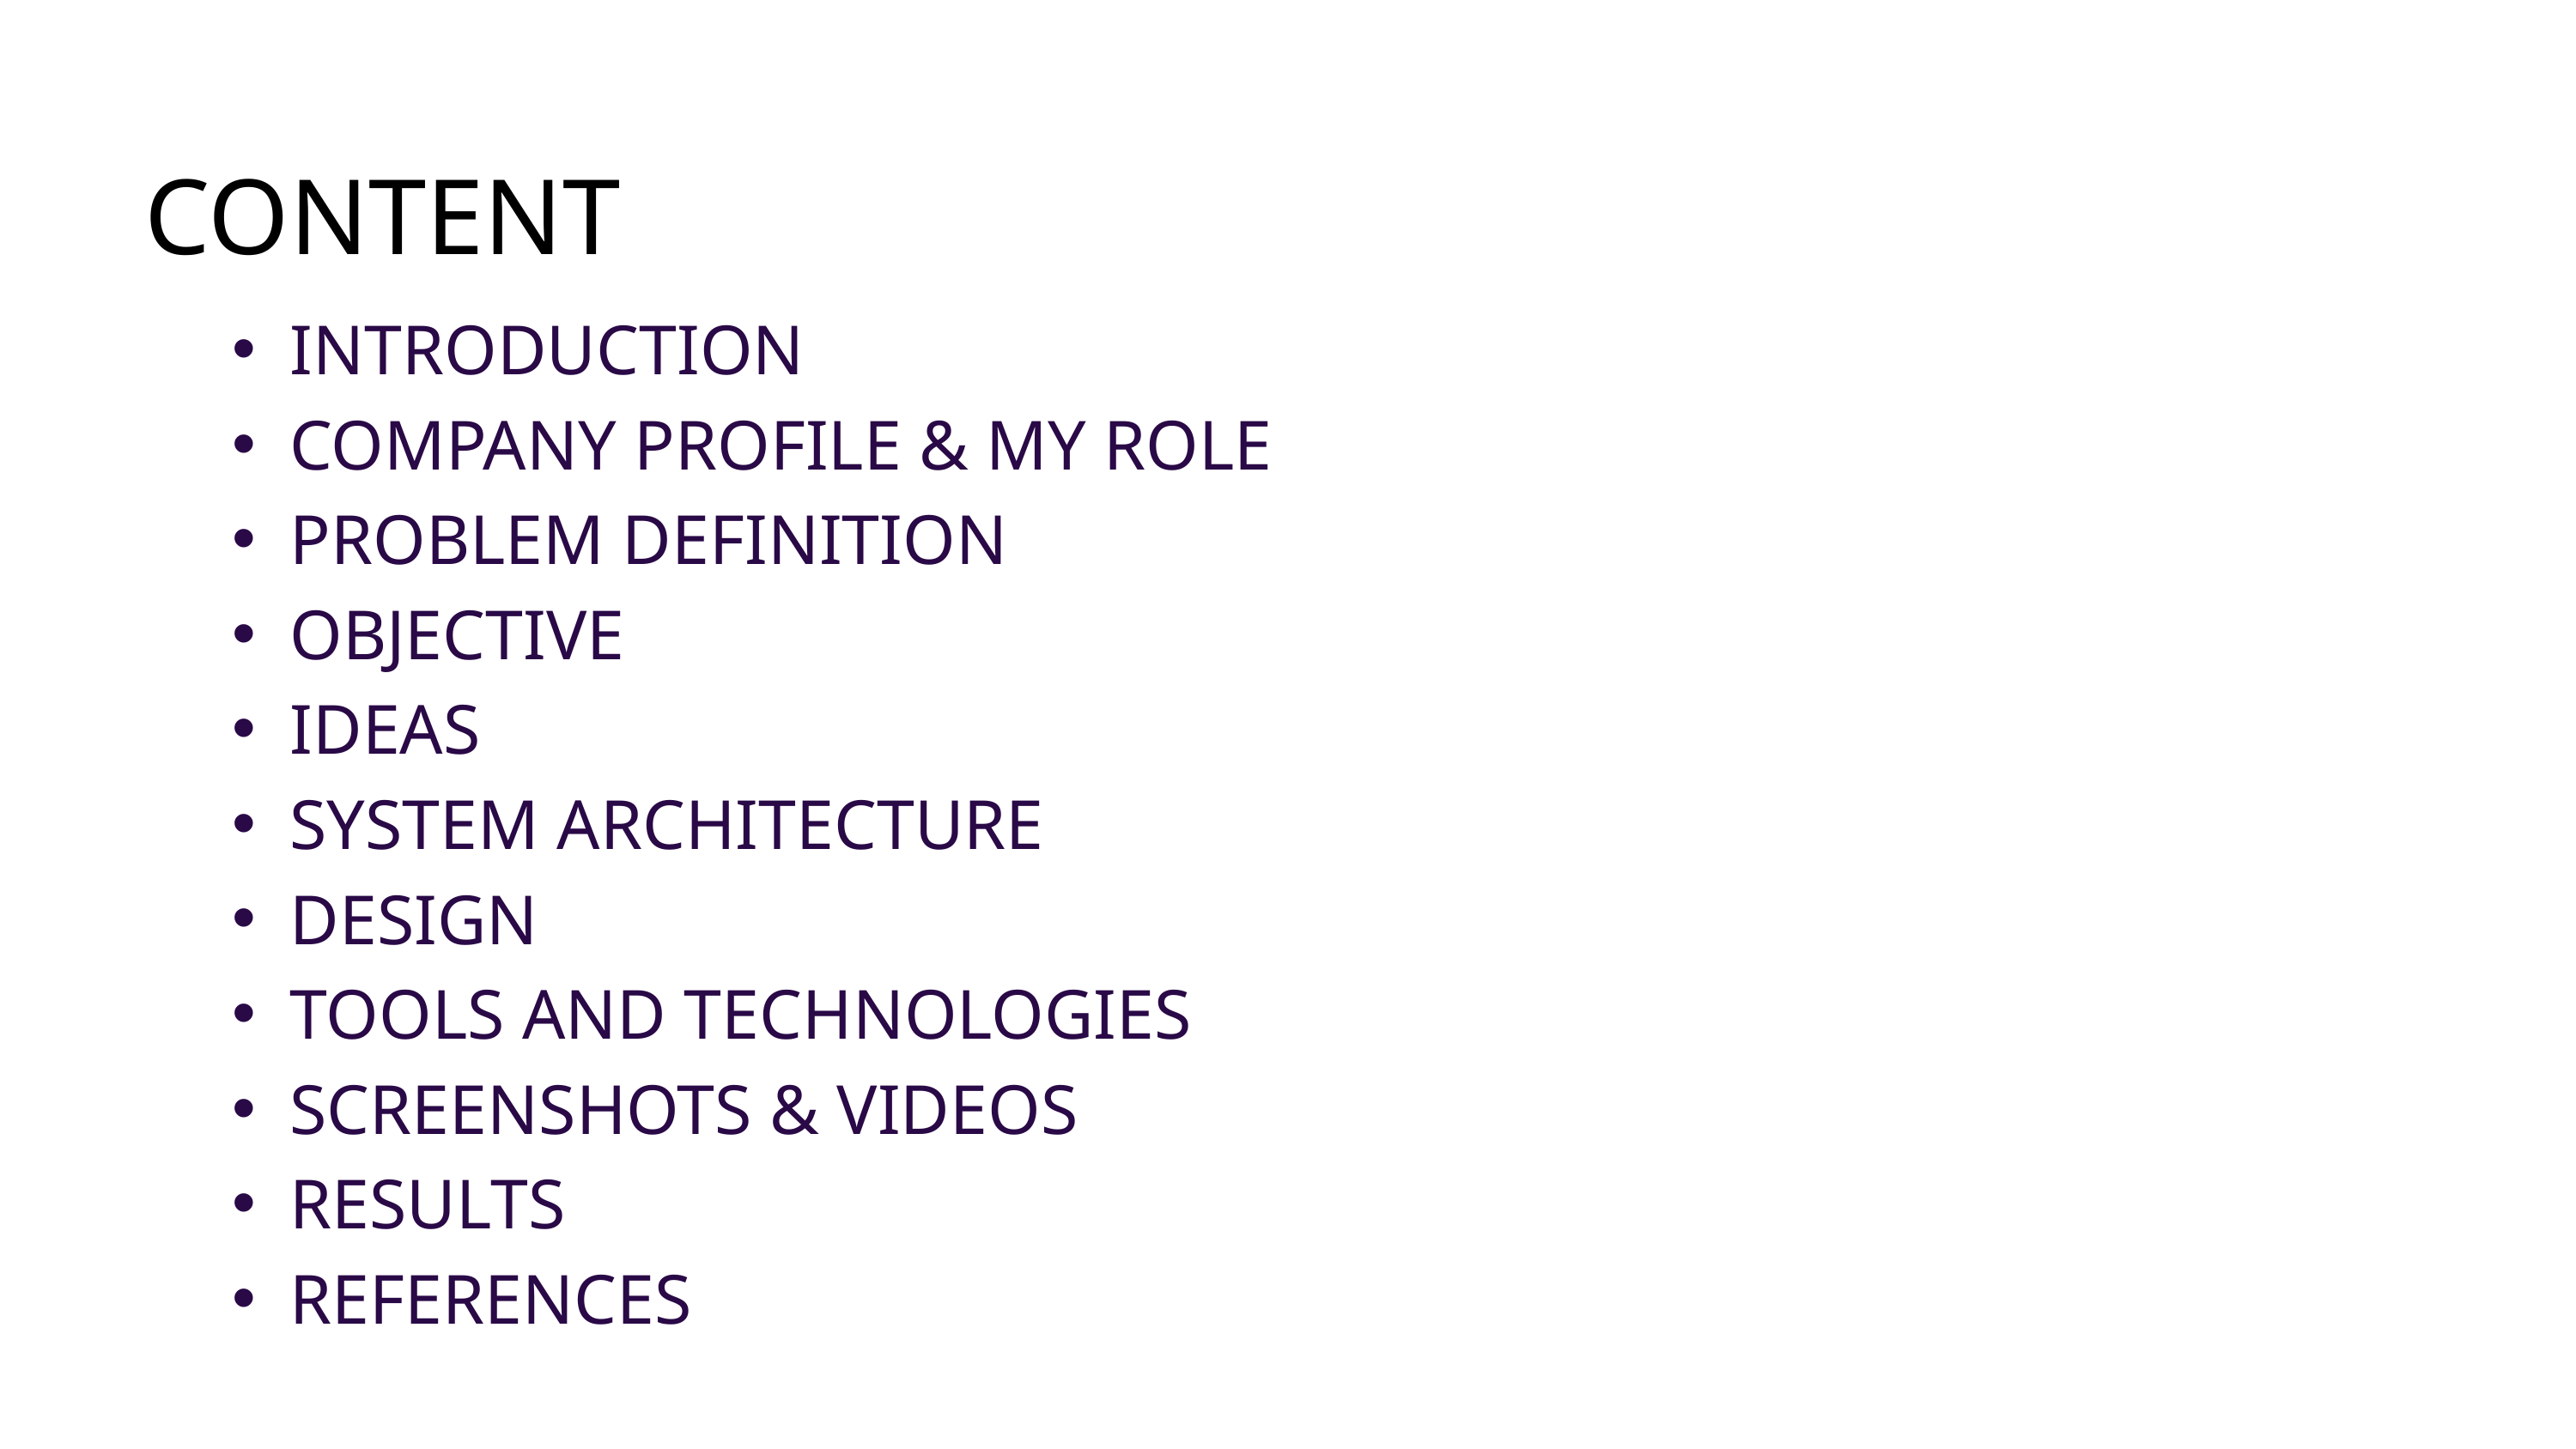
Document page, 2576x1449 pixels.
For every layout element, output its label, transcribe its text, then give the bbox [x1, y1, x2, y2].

text_box INTRODUCTION COMPANY PROFILE & MY ROLE PROBLEM DEFINITION OBJECTIVE IDEAS SYSTEM ARCHITECTURE DESIGN TOOLS AND TECHNOLOGIES SCREENSHOTS & VIDEOS RESULTS REFERENCES [174, 294, 1838, 1338]
text_box CONTENT [144, 130, 896, 276]
